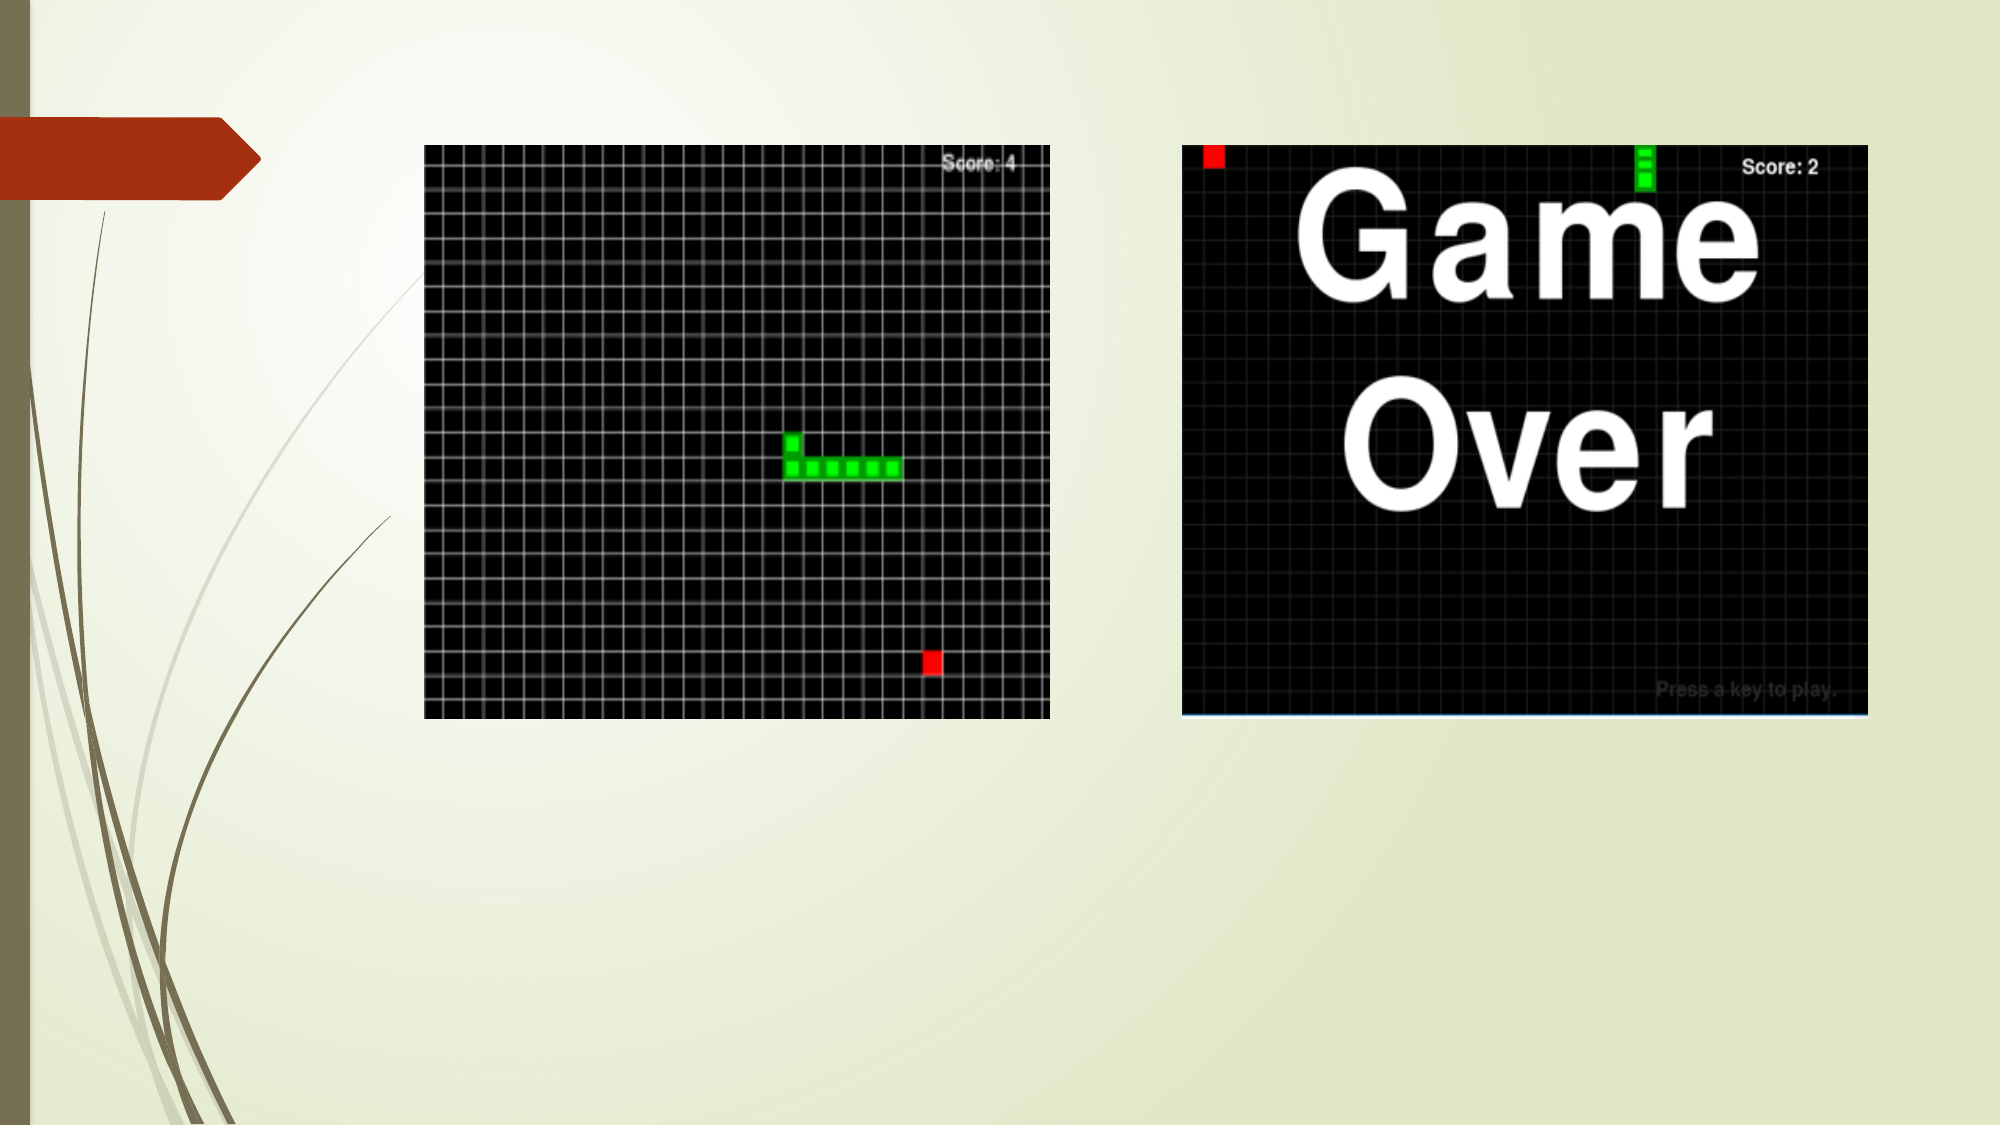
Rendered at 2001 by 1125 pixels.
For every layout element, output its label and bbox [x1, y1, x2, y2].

picture [424, 145, 1050, 719]
picture [1182, 145, 1868, 719]
